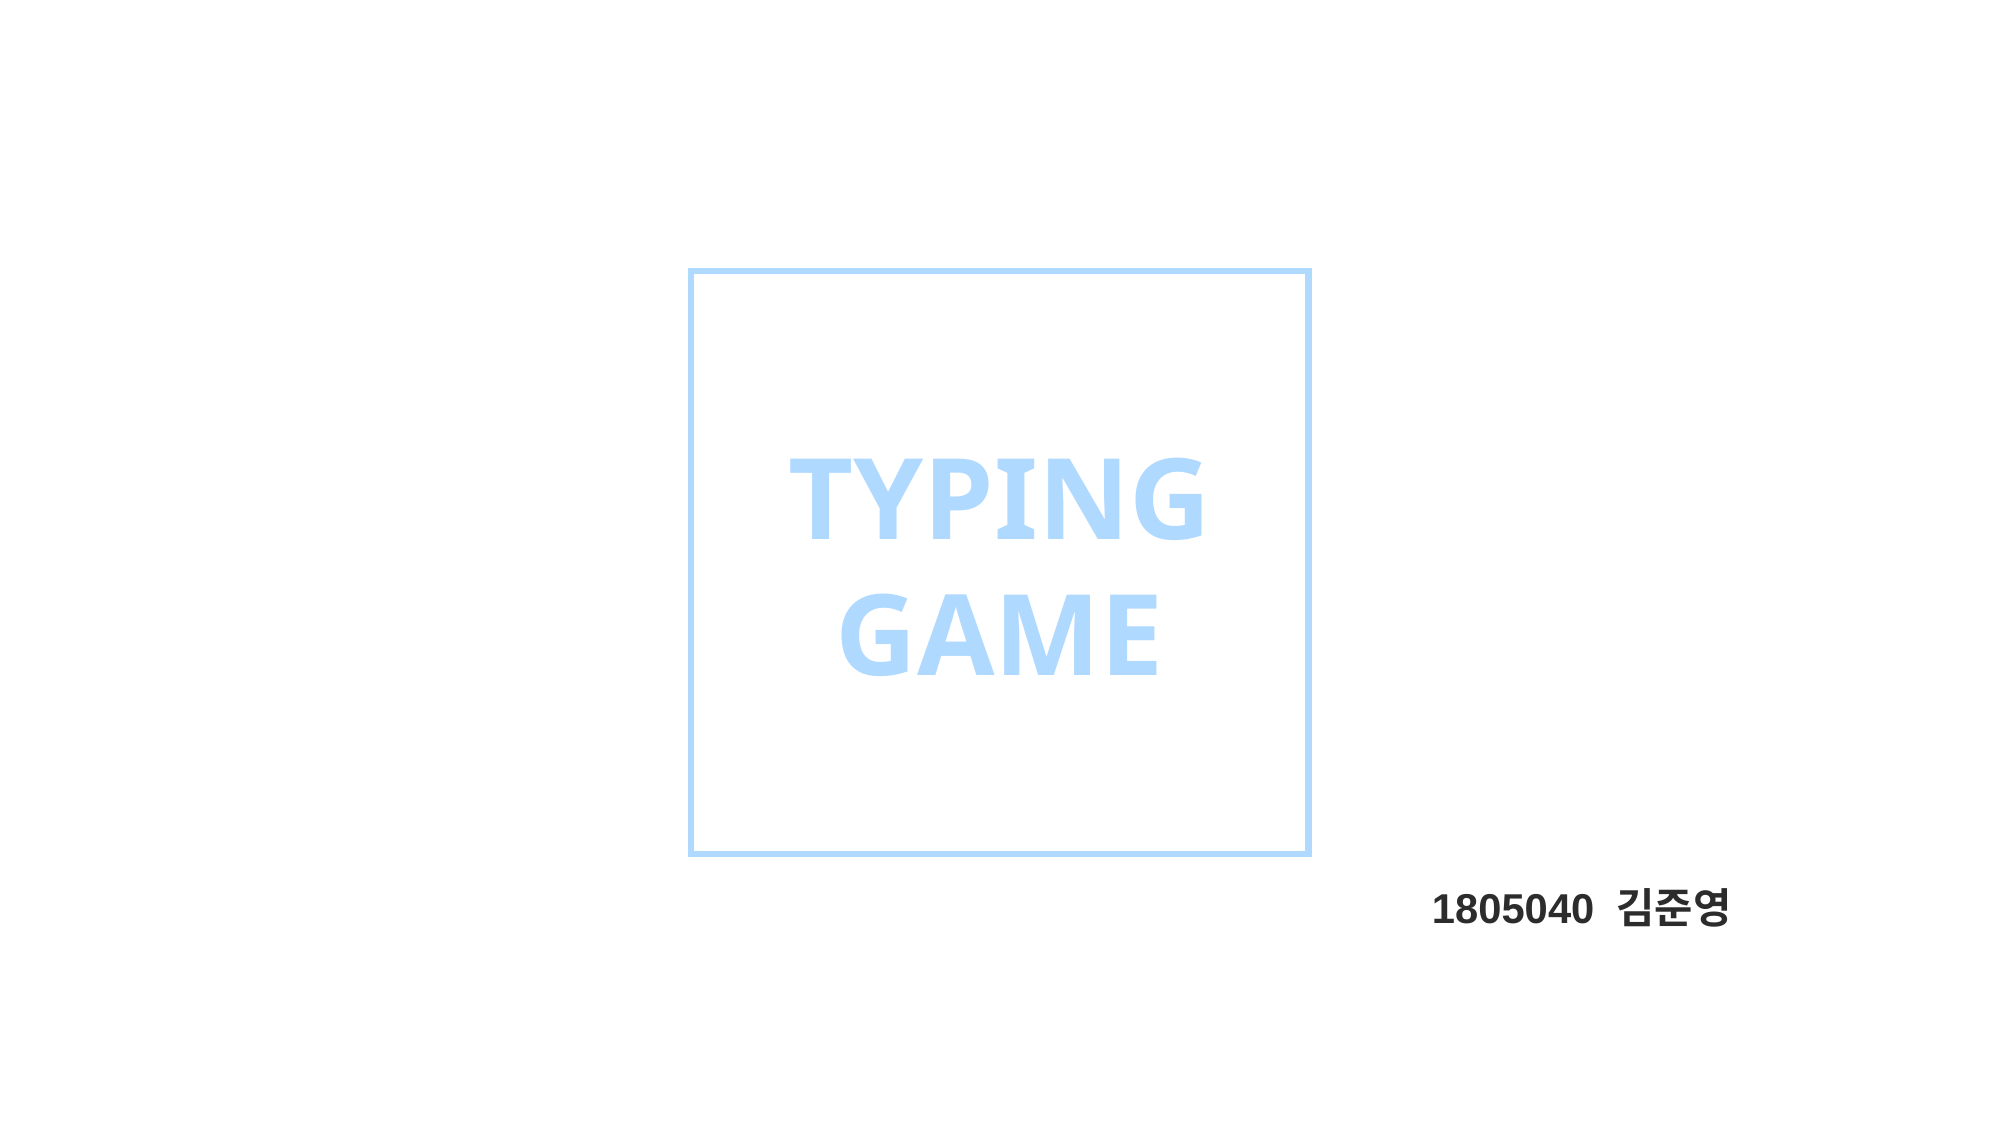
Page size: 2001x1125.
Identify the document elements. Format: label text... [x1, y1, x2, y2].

text_box 1805040 김준영 [1417, 874, 1747, 939]
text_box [691, 271, 1309, 854]
